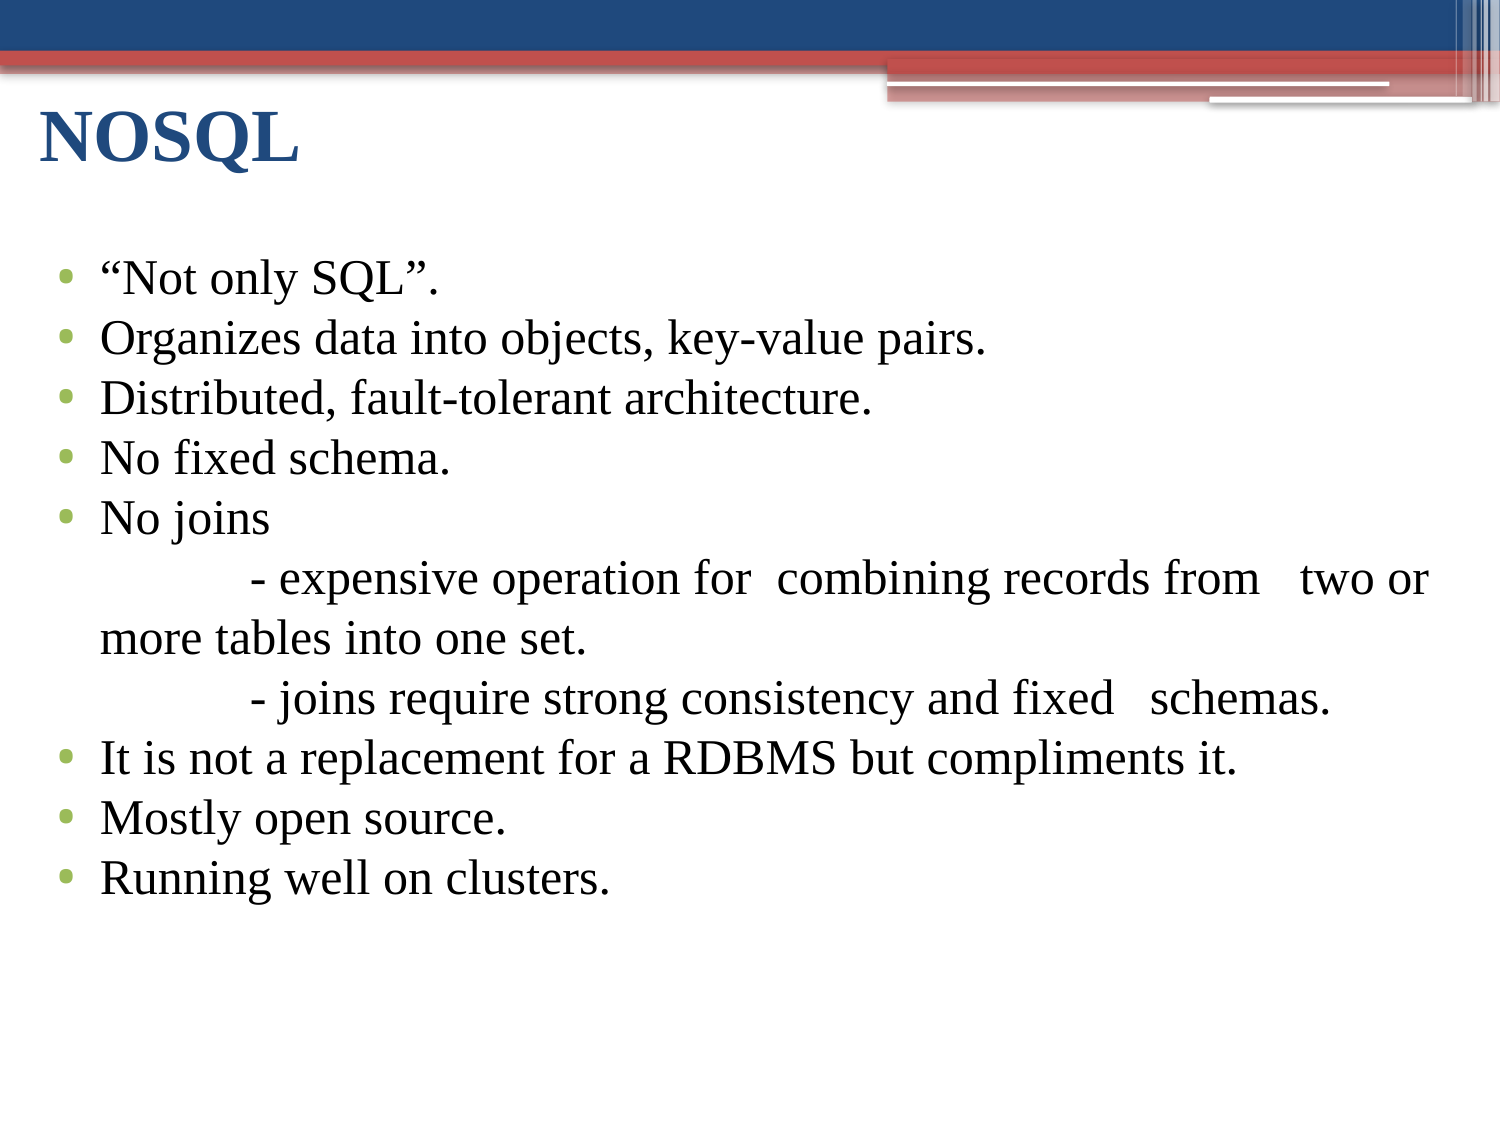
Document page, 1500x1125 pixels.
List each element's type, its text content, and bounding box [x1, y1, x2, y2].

text_box “Not only SQL”. Organizes data into objects, key-value pairs. Distributed, fault-tolerant architecture. No fixed schema. No joins - expensive operation for combining records from two or more tables into one set. - joins require strong consistency and fixed schemas. It is not a replacement for a RDBMS but compliments it. Mostly open source. Running well on clusters. [24, 237, 1463, 1091]
text_box NOSQL [24, 62, 1500, 200]
